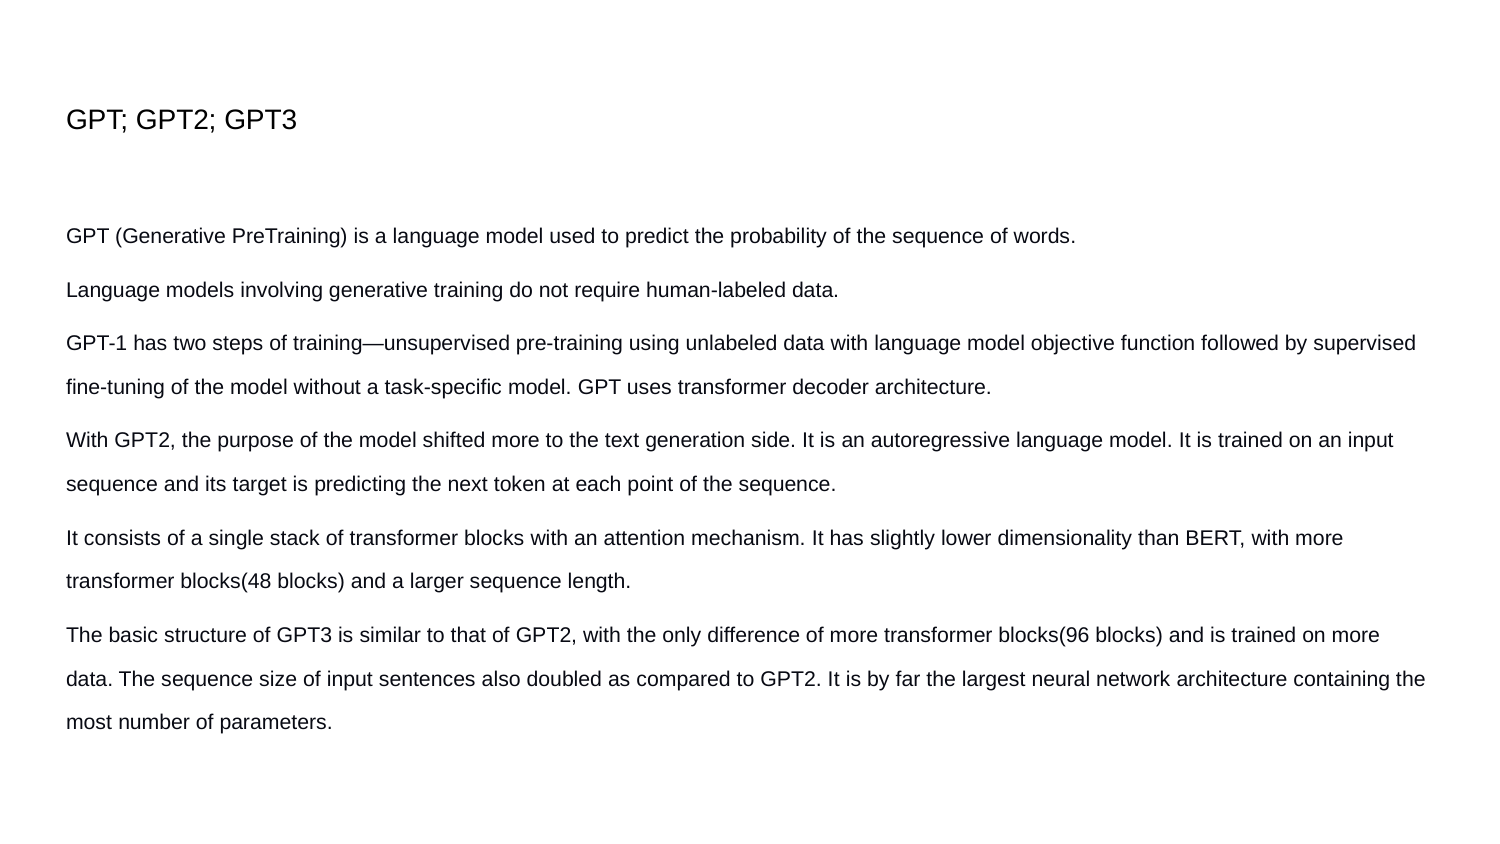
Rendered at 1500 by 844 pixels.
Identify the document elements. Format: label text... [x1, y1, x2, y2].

title GPT; GPT2; GPT3 [51, 72, 1449, 167]
list GPT (Generative PreTraining) is a language model used to predict the probability of the sequence of words. Language models involving generative training do not require human-labeled data. GPT-1 has two steps of training—unsupervised pre-training using unlabeled data with language model objective function followed by supervised fine-tuning of the model without a task-specific model. GPT uses transformer decoder architecture. With GPT2, the purpose of the model shifted more to the text generation side. It is an autoregressive language model. It is trained on an input sequence and its target is predicting the next token at each point of the sequence. It consists of a single stack of transformer blocks with an attention mechanism. It has slightly lower dimensionality than BERT, with more transformer blocks(48 blocks) and a larger sequence length. The basic structure of GPT3 is similar to that of GPT2, with the only difference of more transformer blocks(96 blocks) and is trained on more data. The sequence size of input sentences also doubled as compared to GPT2. It is by far the largest neural network architecture containing the most number of parameters. [51, 189, 1449, 750]
